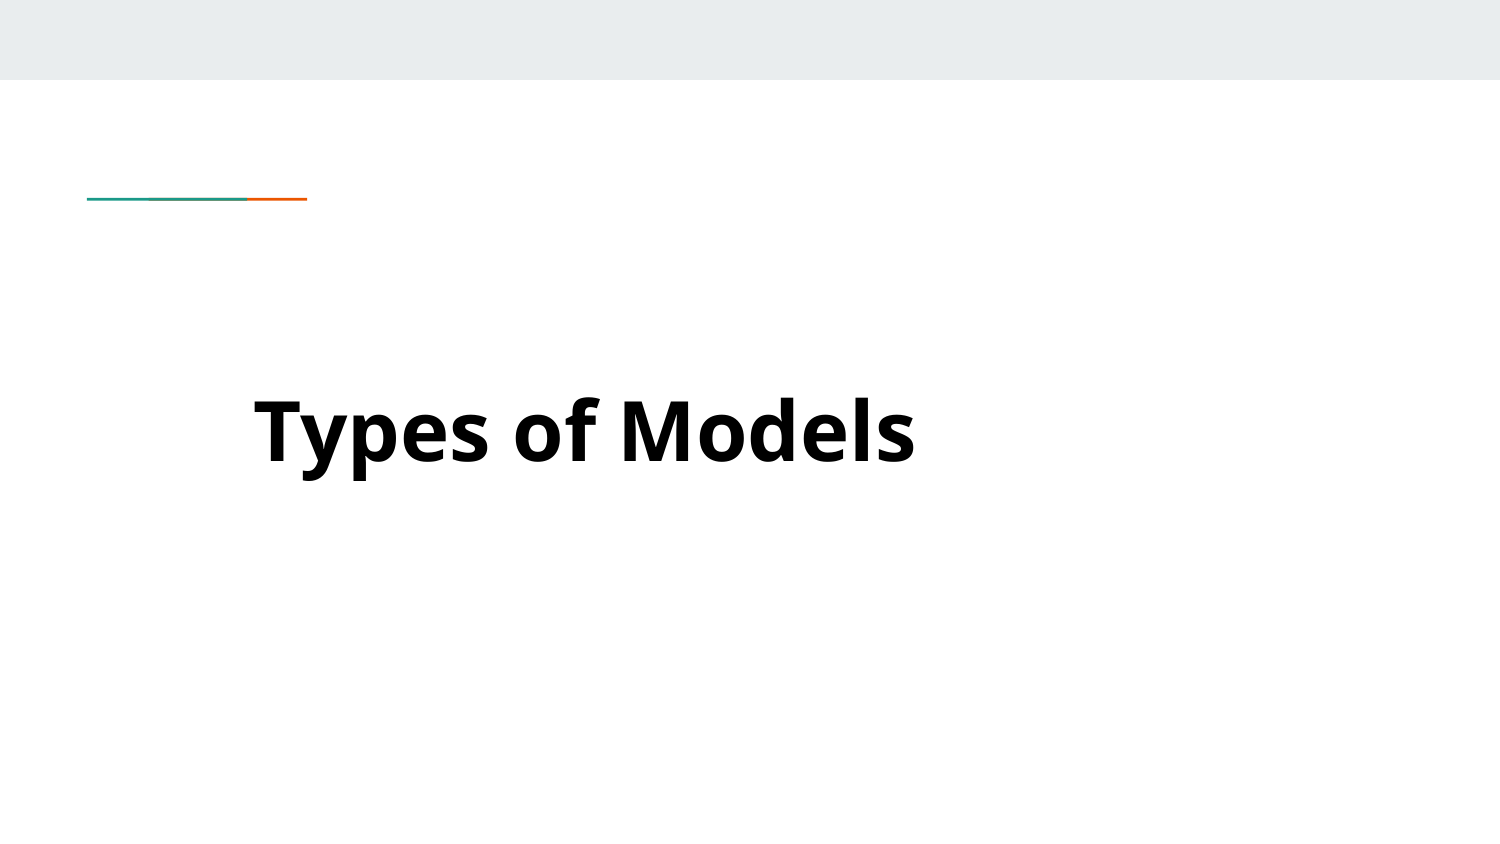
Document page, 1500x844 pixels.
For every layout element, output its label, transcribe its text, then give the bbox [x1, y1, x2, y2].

text_box Types of Models [239, 362, 1367, 493]
